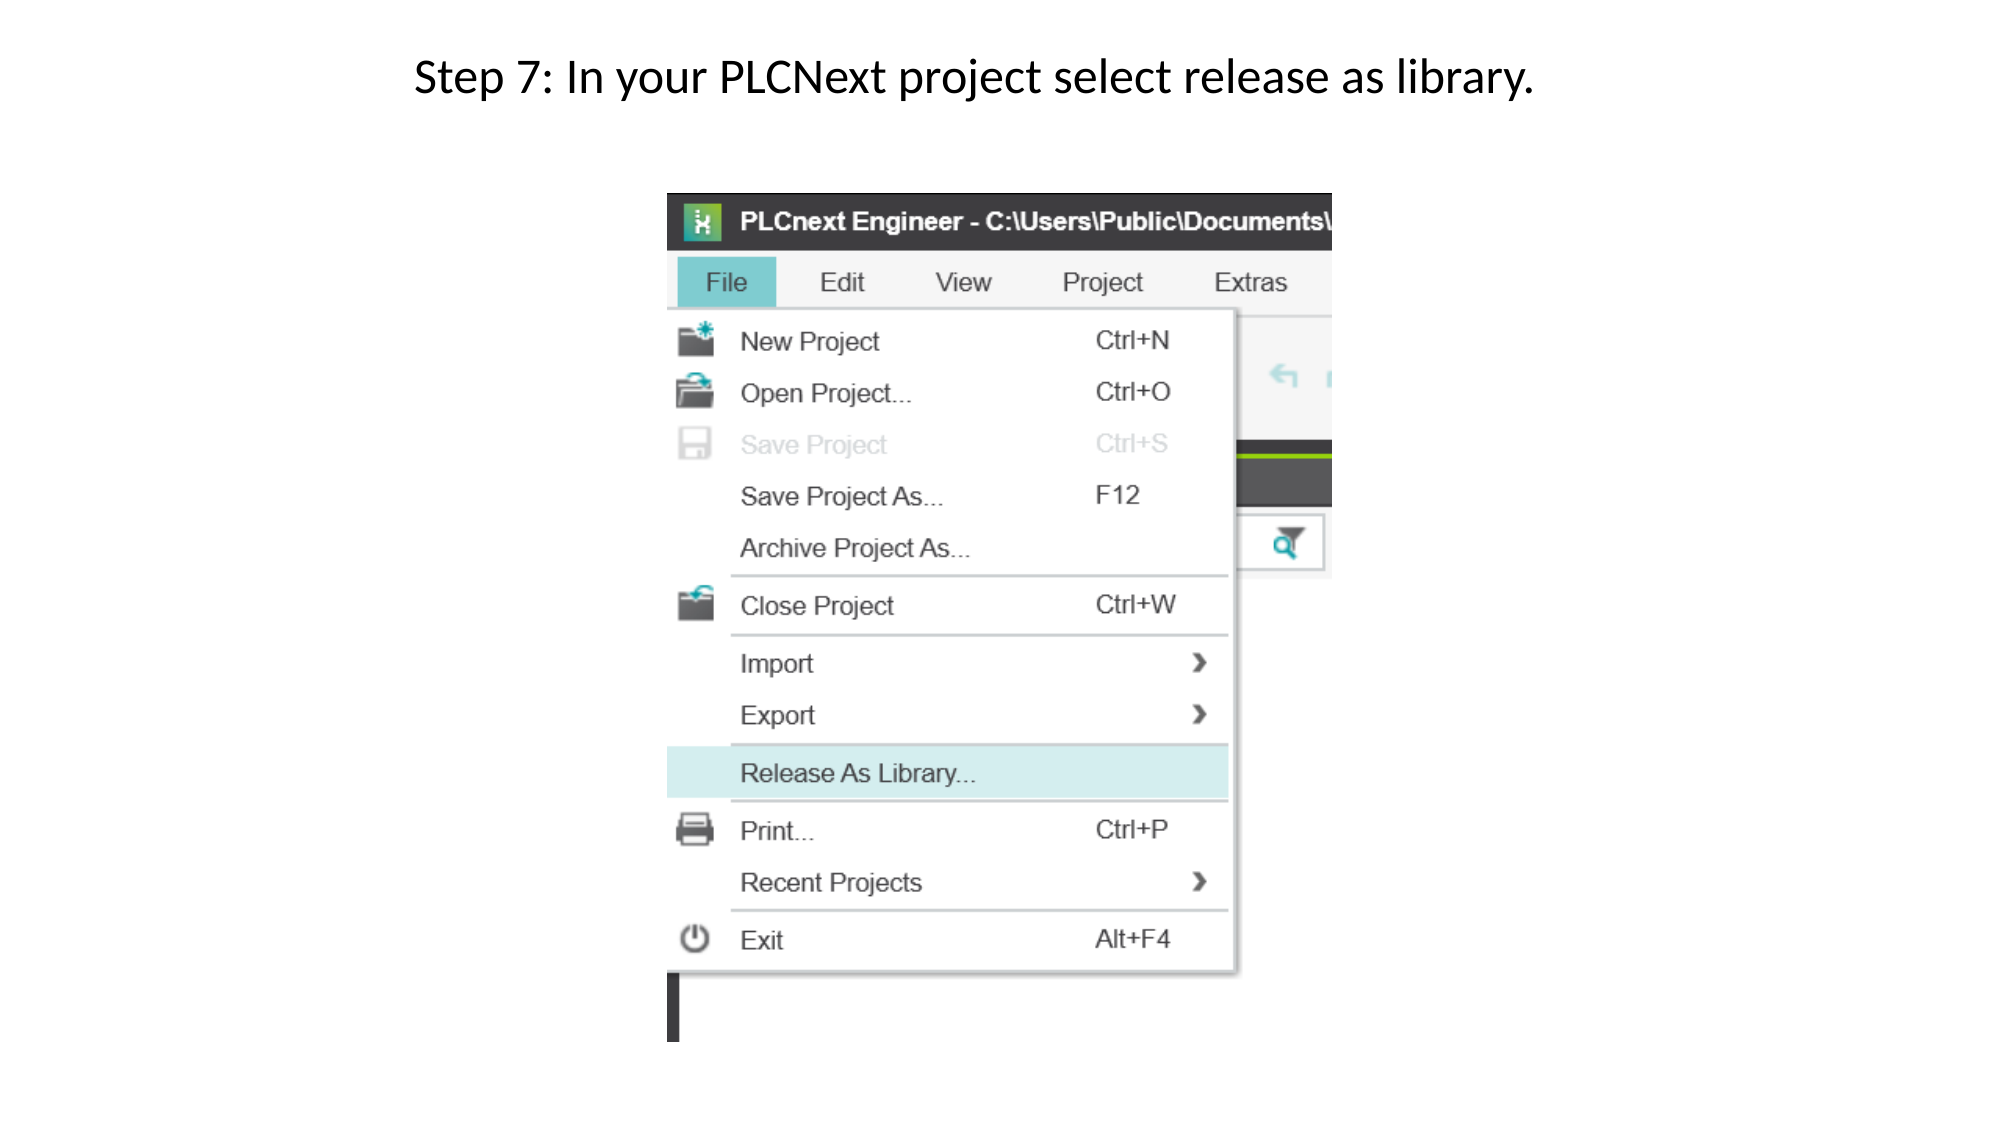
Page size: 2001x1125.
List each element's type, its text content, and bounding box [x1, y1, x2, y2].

picture [667, 193, 1332, 1042]
subtitle Step 7: In your PLCNext project select release as library. [225, 42, 1725, 194]
